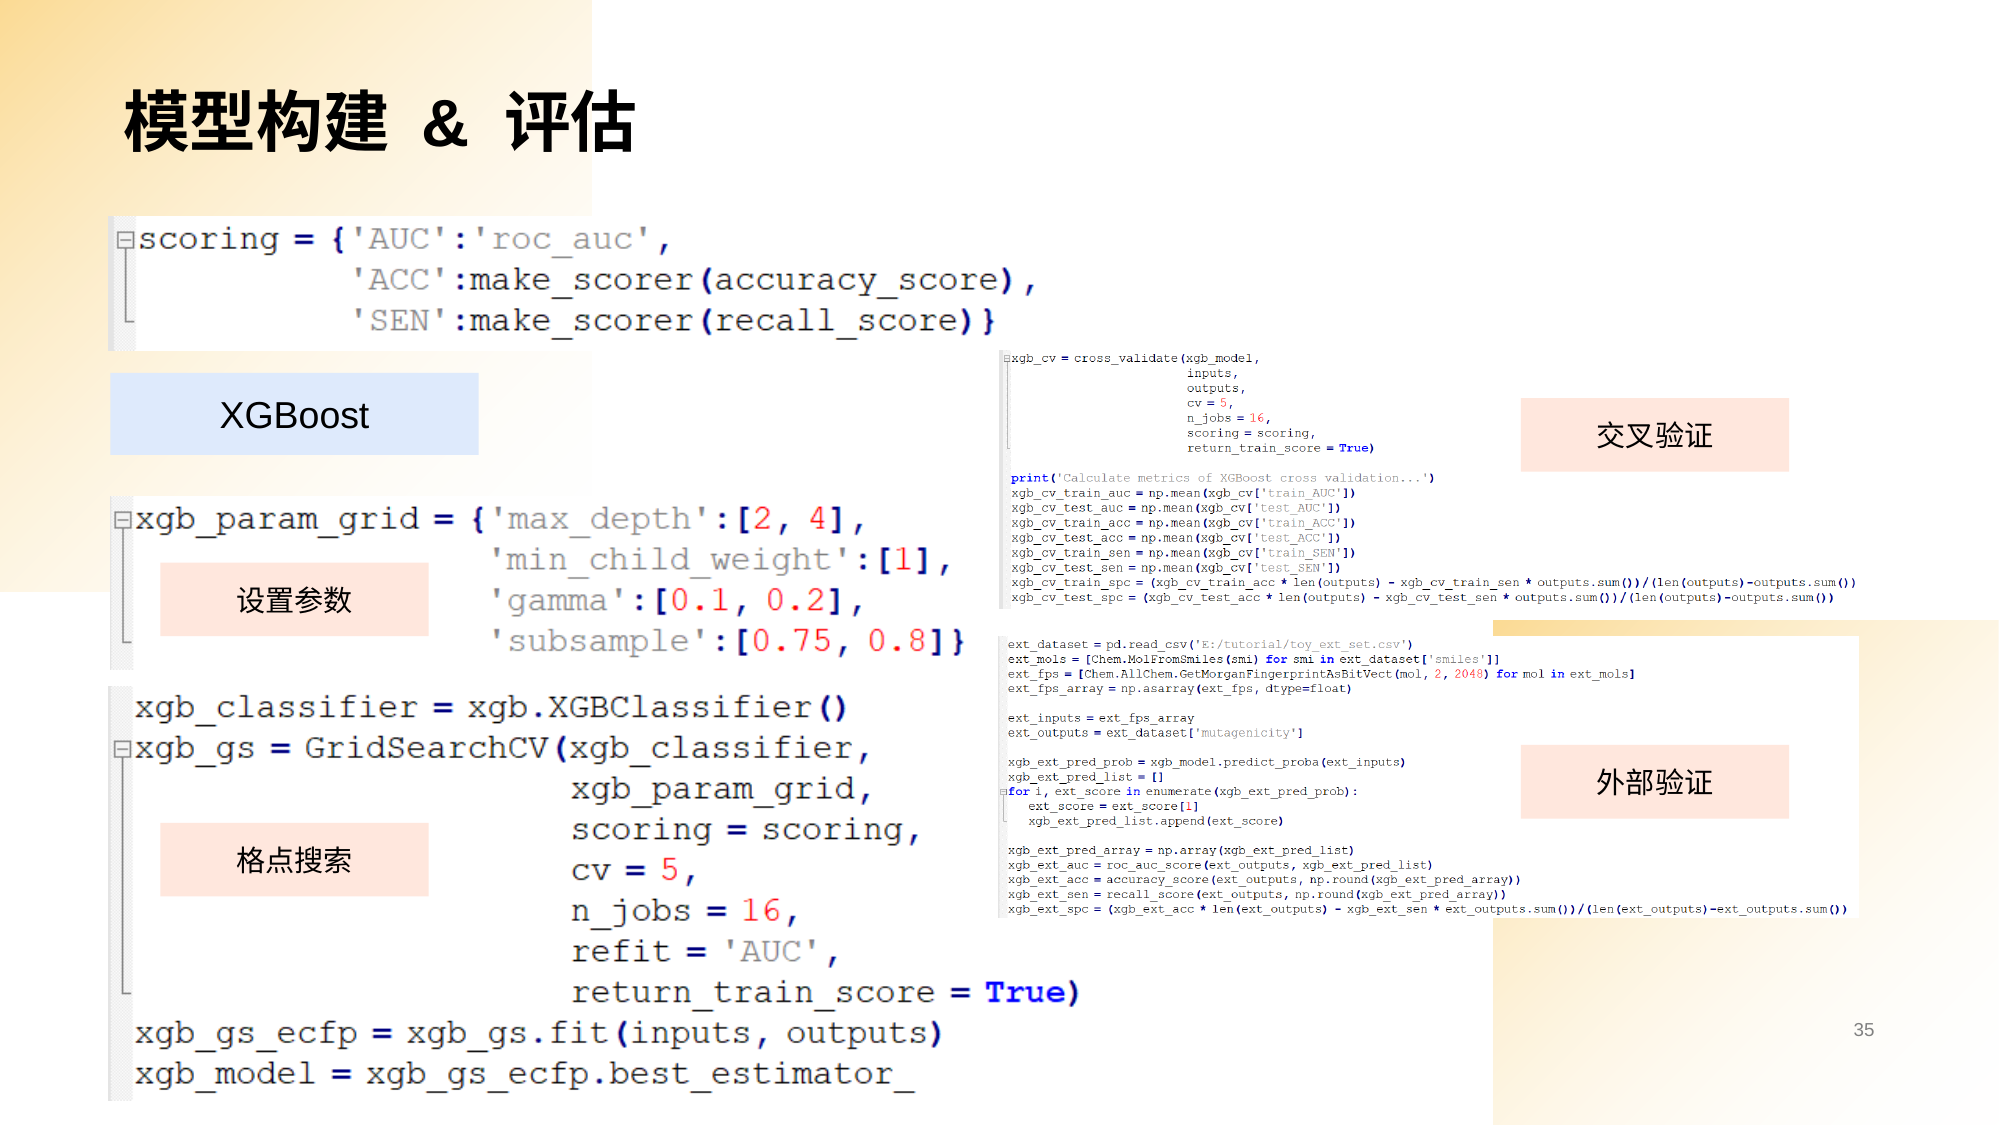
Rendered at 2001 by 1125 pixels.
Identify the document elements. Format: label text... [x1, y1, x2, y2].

slide_number 35 [1471, 1011, 1890, 1046]
picture [108, 636, 1859, 1101]
title 模型构建 & 评估 [108, 0, 1890, 169]
picture [110, 496, 975, 671]
picture [108, 216, 1867, 609]
text_box XGBoost [109, 372, 480, 456]
